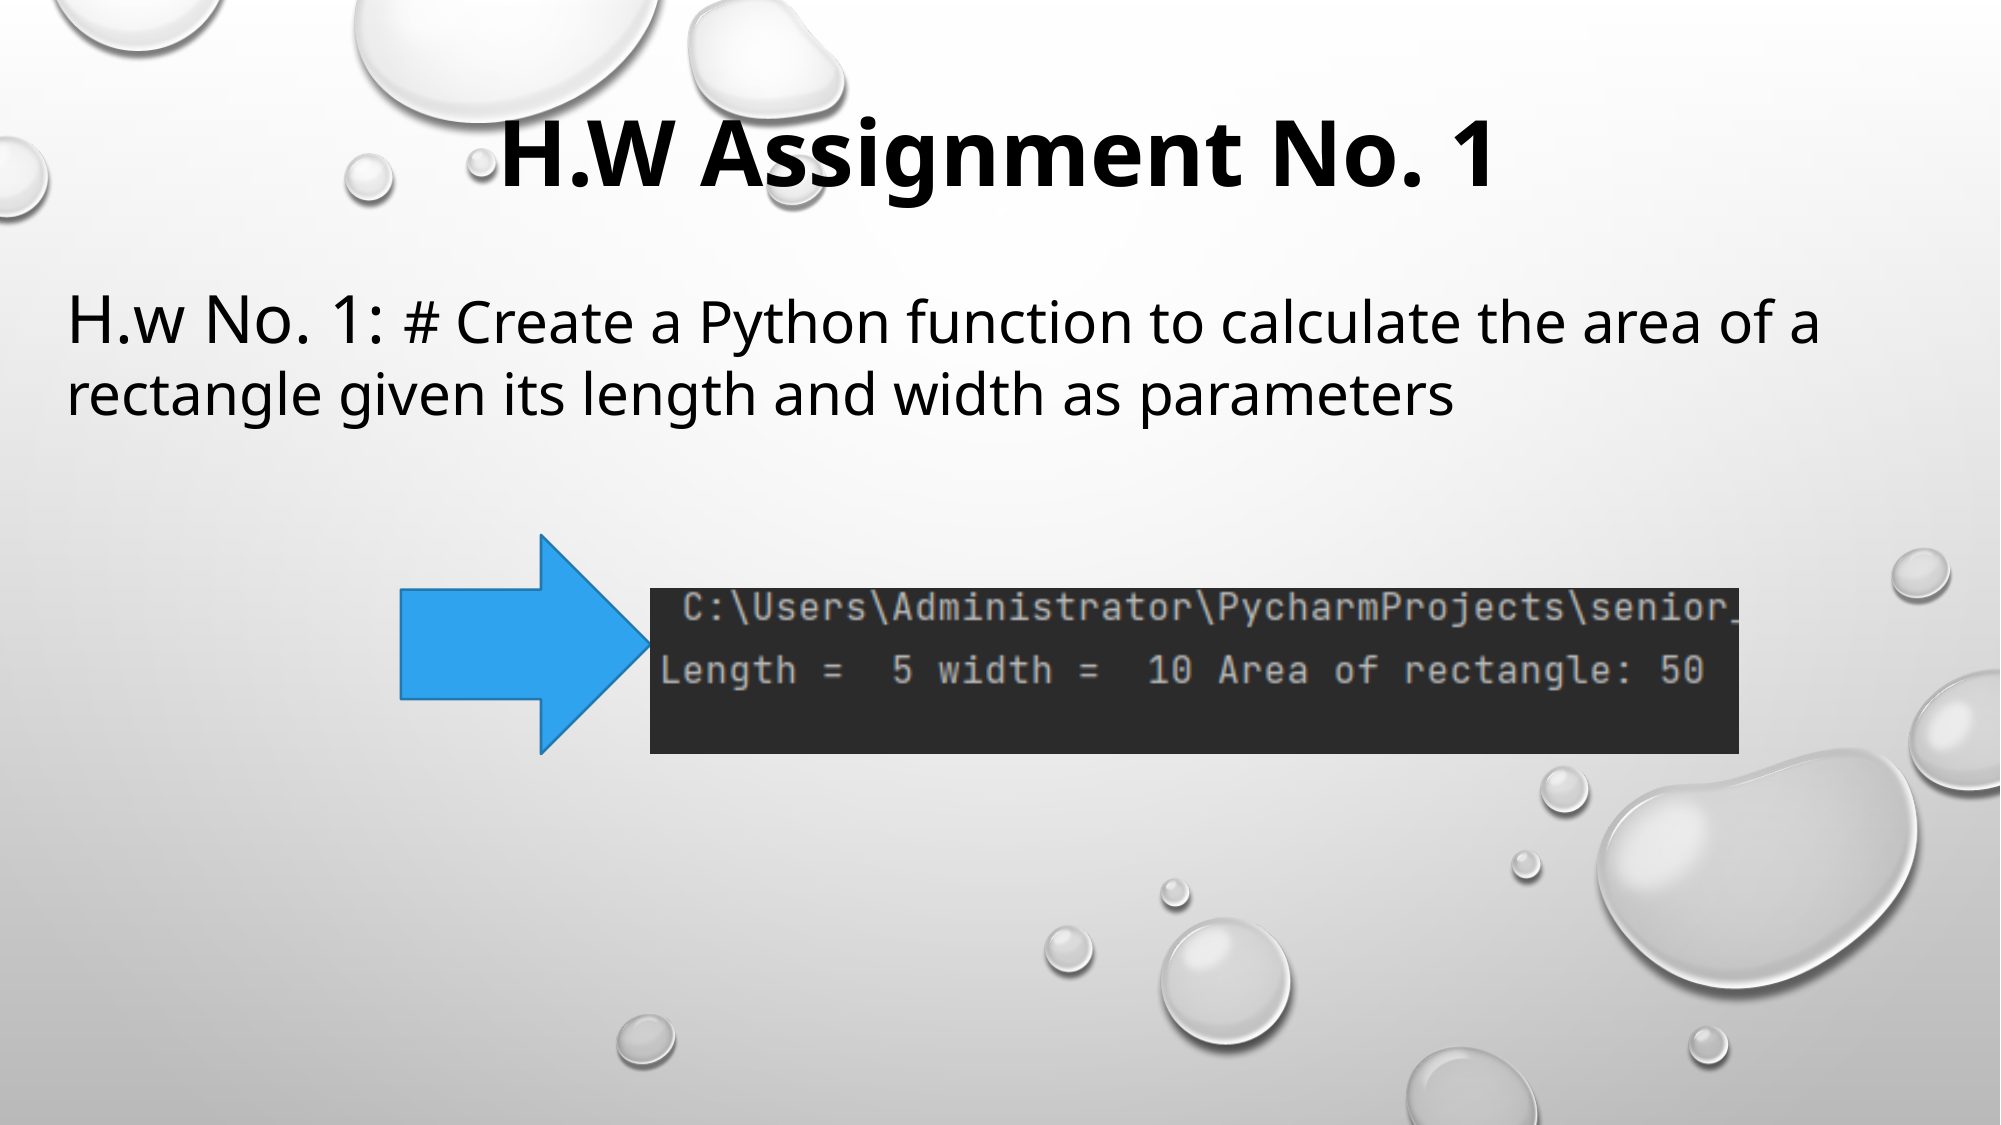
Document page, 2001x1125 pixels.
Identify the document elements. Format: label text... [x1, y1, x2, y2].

text_box [399, 533, 644, 756]
picture [0, 0, 2000, 1125]
text_box H.w No. 1: # Create a Python function to calculate the area of a rectangle given its length and width as parameters [51, 269, 1949, 505]
text_box H.W Assignment No. 1 [137, 0, 1863, 212]
